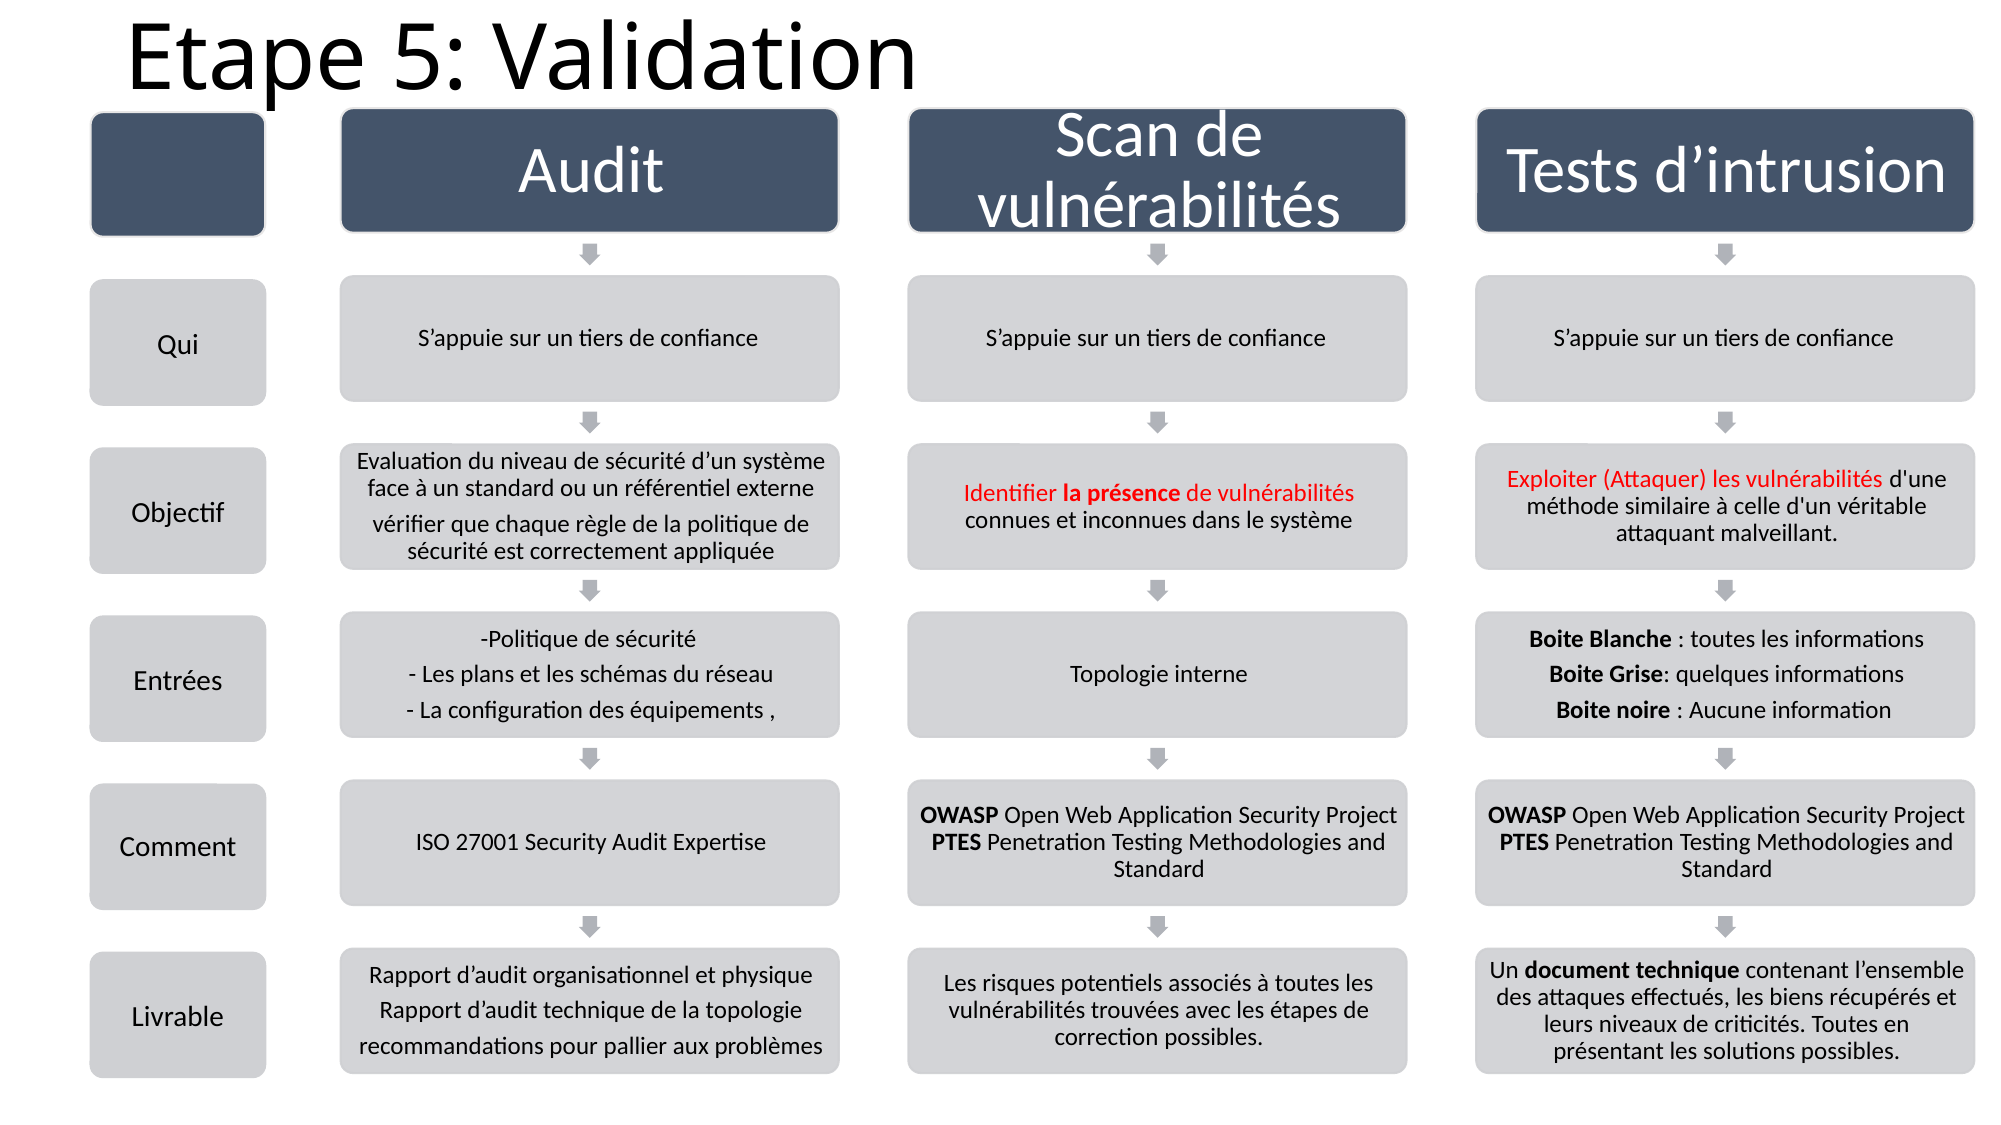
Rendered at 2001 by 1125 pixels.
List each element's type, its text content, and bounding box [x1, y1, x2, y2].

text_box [90, 952, 266, 1078]
title Etape 5: Validation [109, 0, 1835, 121]
list [137, 138, 1863, 1109]
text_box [90, 616, 266, 741]
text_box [90, 448, 266, 573]
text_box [90, 280, 266, 405]
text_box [90, 112, 266, 237]
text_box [90, 784, 266, 910]
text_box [339, 100, 1976, 1082]
